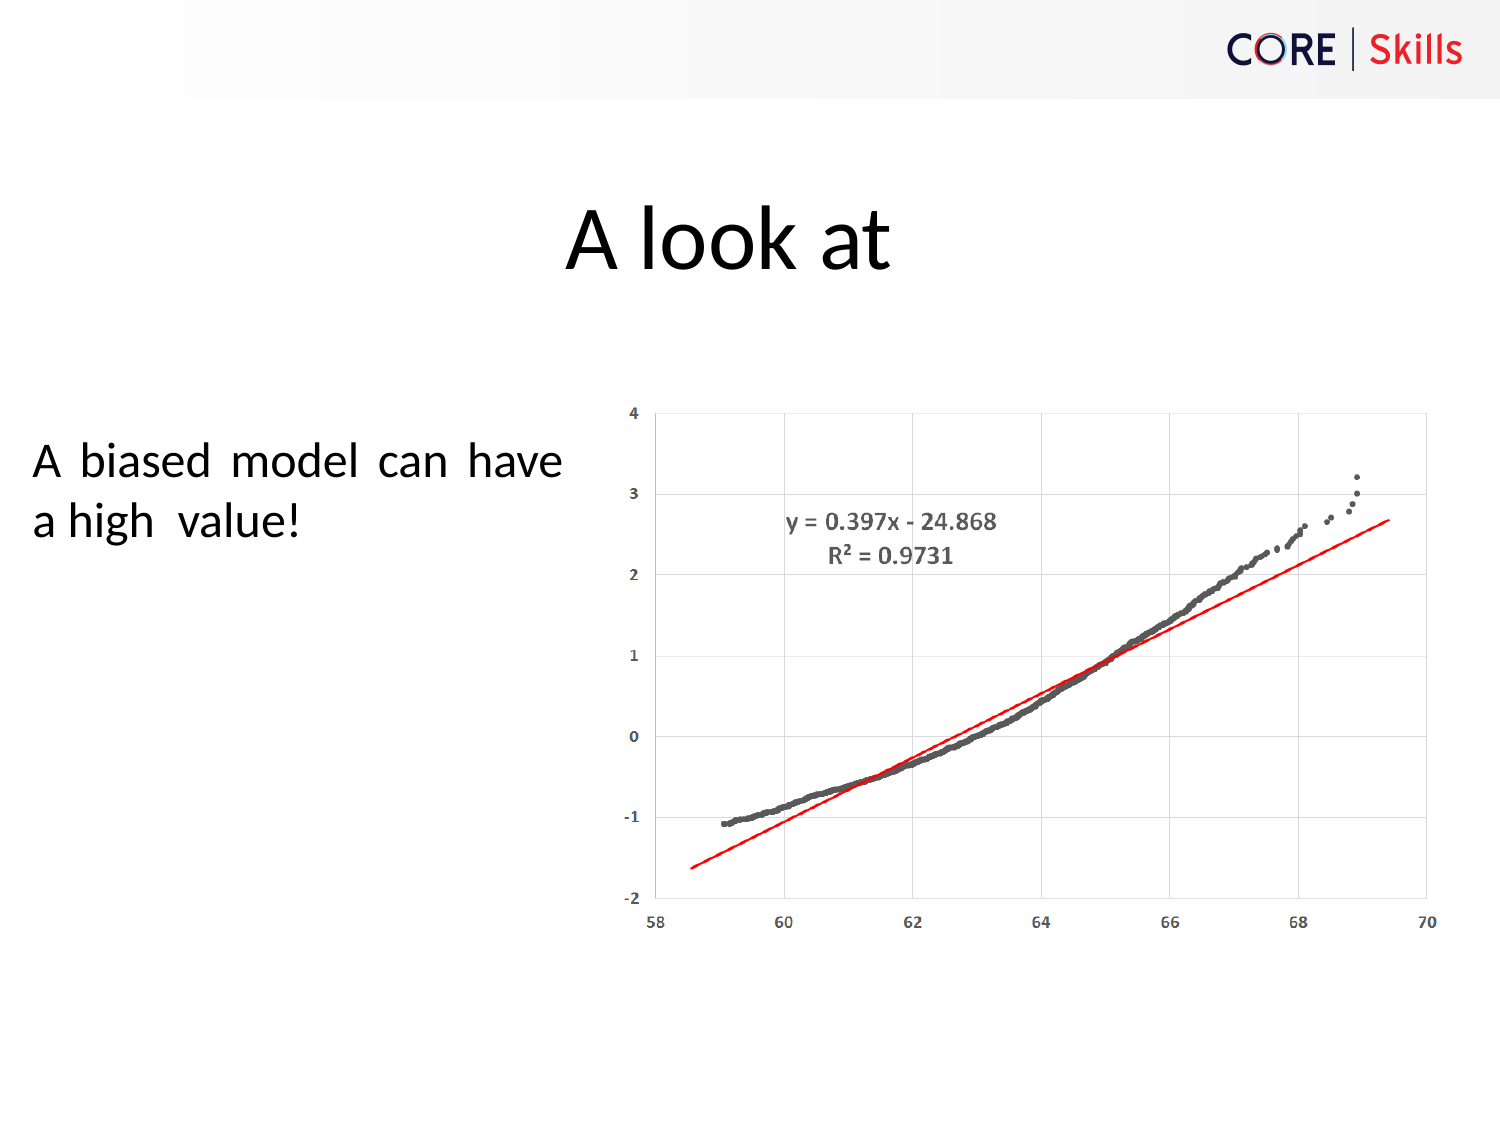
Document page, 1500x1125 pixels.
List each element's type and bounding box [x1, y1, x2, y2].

picture [615, 396, 1450, 940]
picture [2, 0, 1500, 100]
